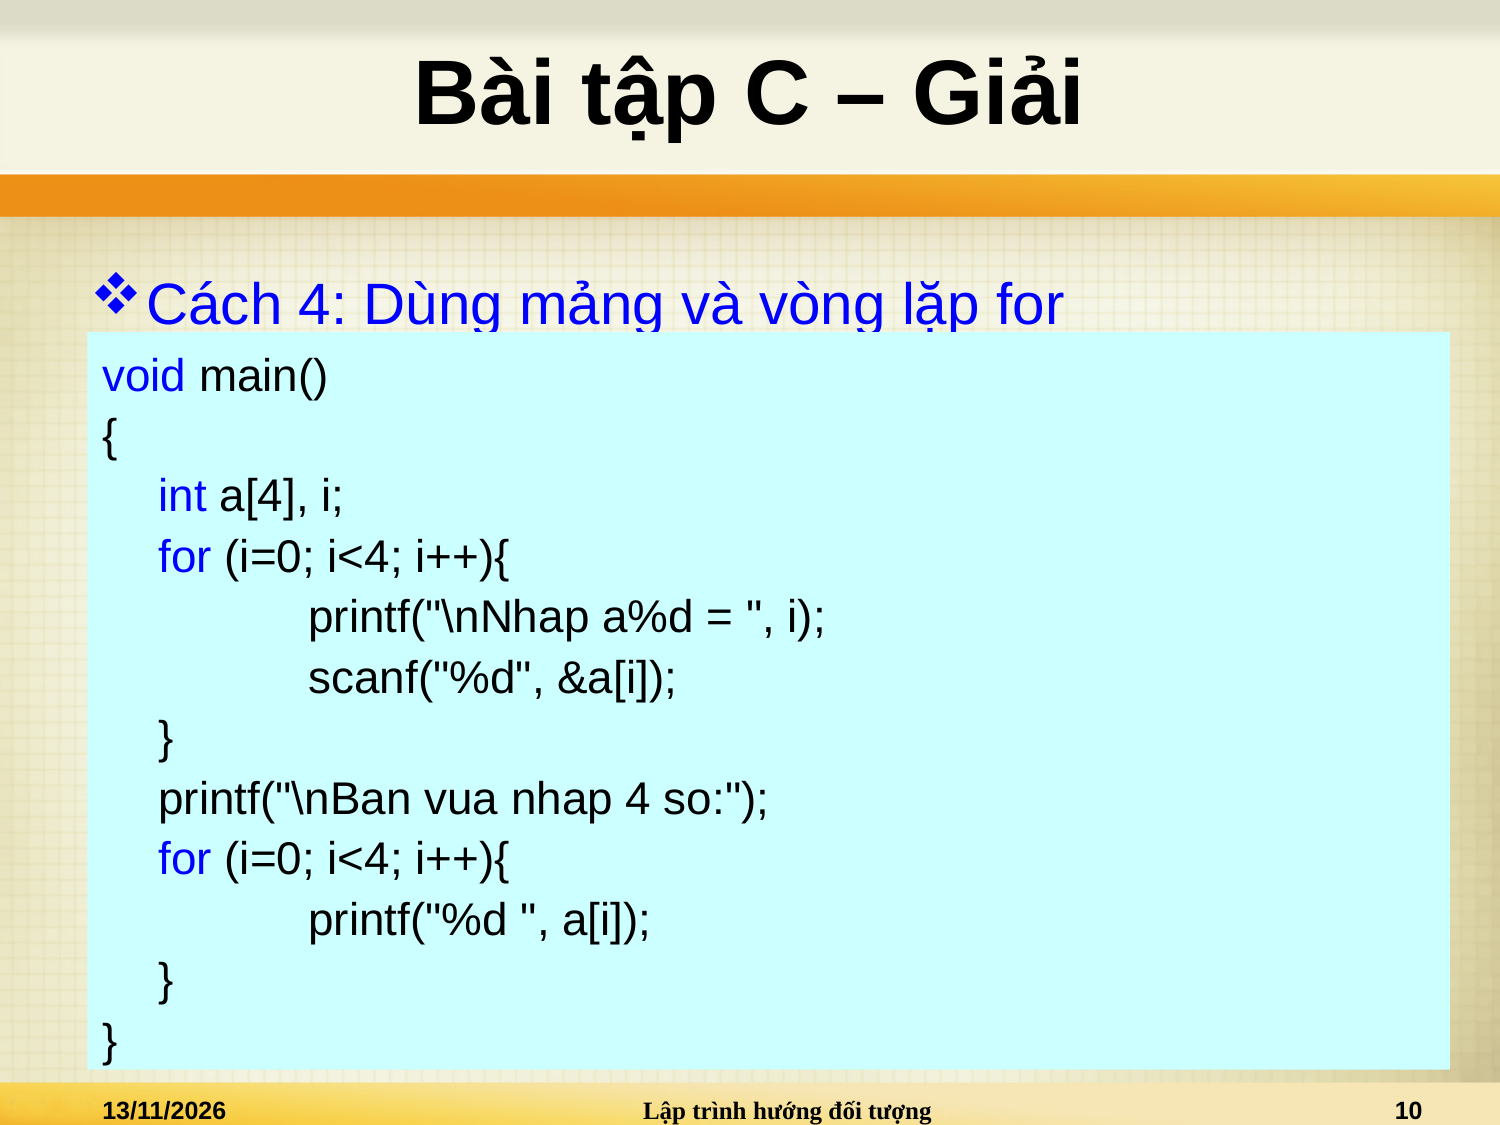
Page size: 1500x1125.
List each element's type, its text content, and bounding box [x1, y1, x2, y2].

title Bài tập C – Giải [0, 0, 1500, 175]
picture [0, 175, 1500, 1125]
list Cách 4: Dùng mảng và vòng lặp for [75, 237, 1450, 1046]
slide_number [87, 1087, 438, 1125]
slide_number 10 [1087, 1087, 1438, 1125]
text_box void main() { int a[4], i; for (i=0; i<4; i++){ printf("\nNhap a%d = ", i); scanf("%d", &a[i]); } printf("\nBan vua nhap 4 so:"); for (i=0; i<4; i++){ printf("%d ", a[i]); } } [87, 332, 1450, 1070]
footer Lập trình hướng đối tượng [549, 1087, 1025, 1125]
